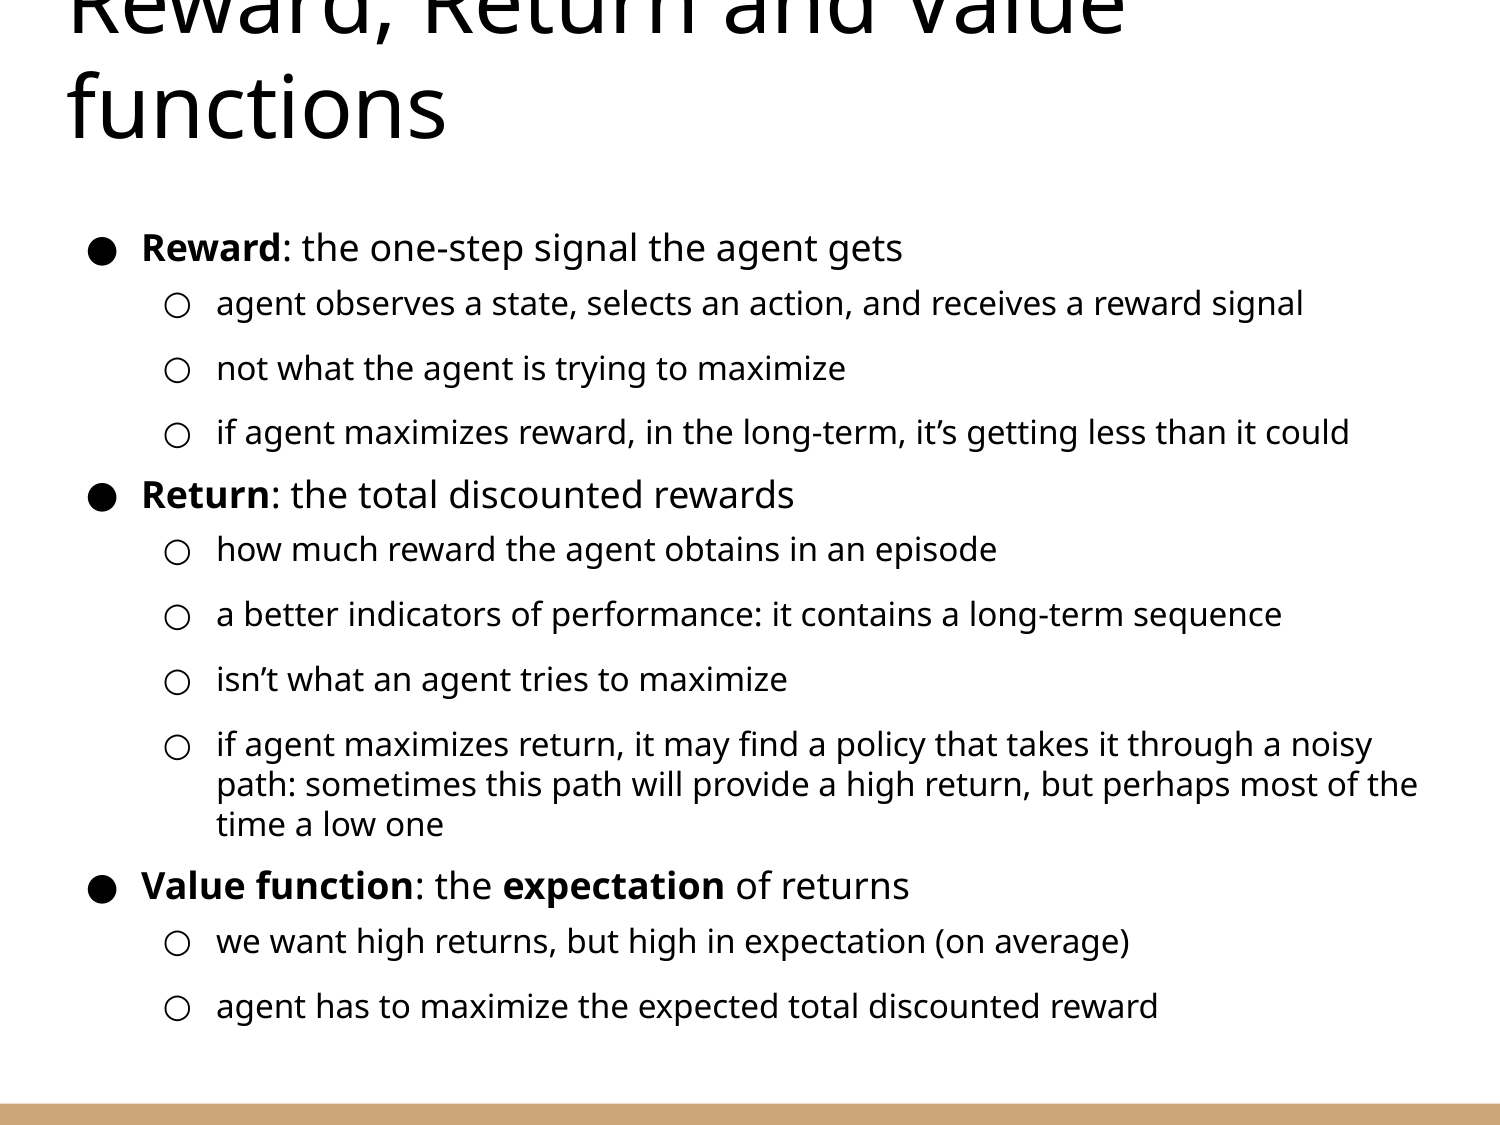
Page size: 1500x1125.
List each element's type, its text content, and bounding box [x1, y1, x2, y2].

title Reward, Return and Value functions [51, 69, 1449, 172]
list Reward: the one-step signal the agent gets agent observes a state, selects an action, and receives a reward signal not what the agent is trying to maximize if agent maximizes reward, in the long-term, it’s getting less than it could Return: the total discounted rewards how much reward the agent obtains in an episode a better indicators of performance: it contains a long-term sequence isn’t what an agent tries to maximize if agent maximizes return, it may find a policy that takes it through a noisy path: sometimes this path will provide a high return, but perhaps most of the time a low one Value function: the expectation of returns we want high returns, but high in expectation (on average) agent has to maximize the expected total discounted reward [51, 202, 1449, 1056]
